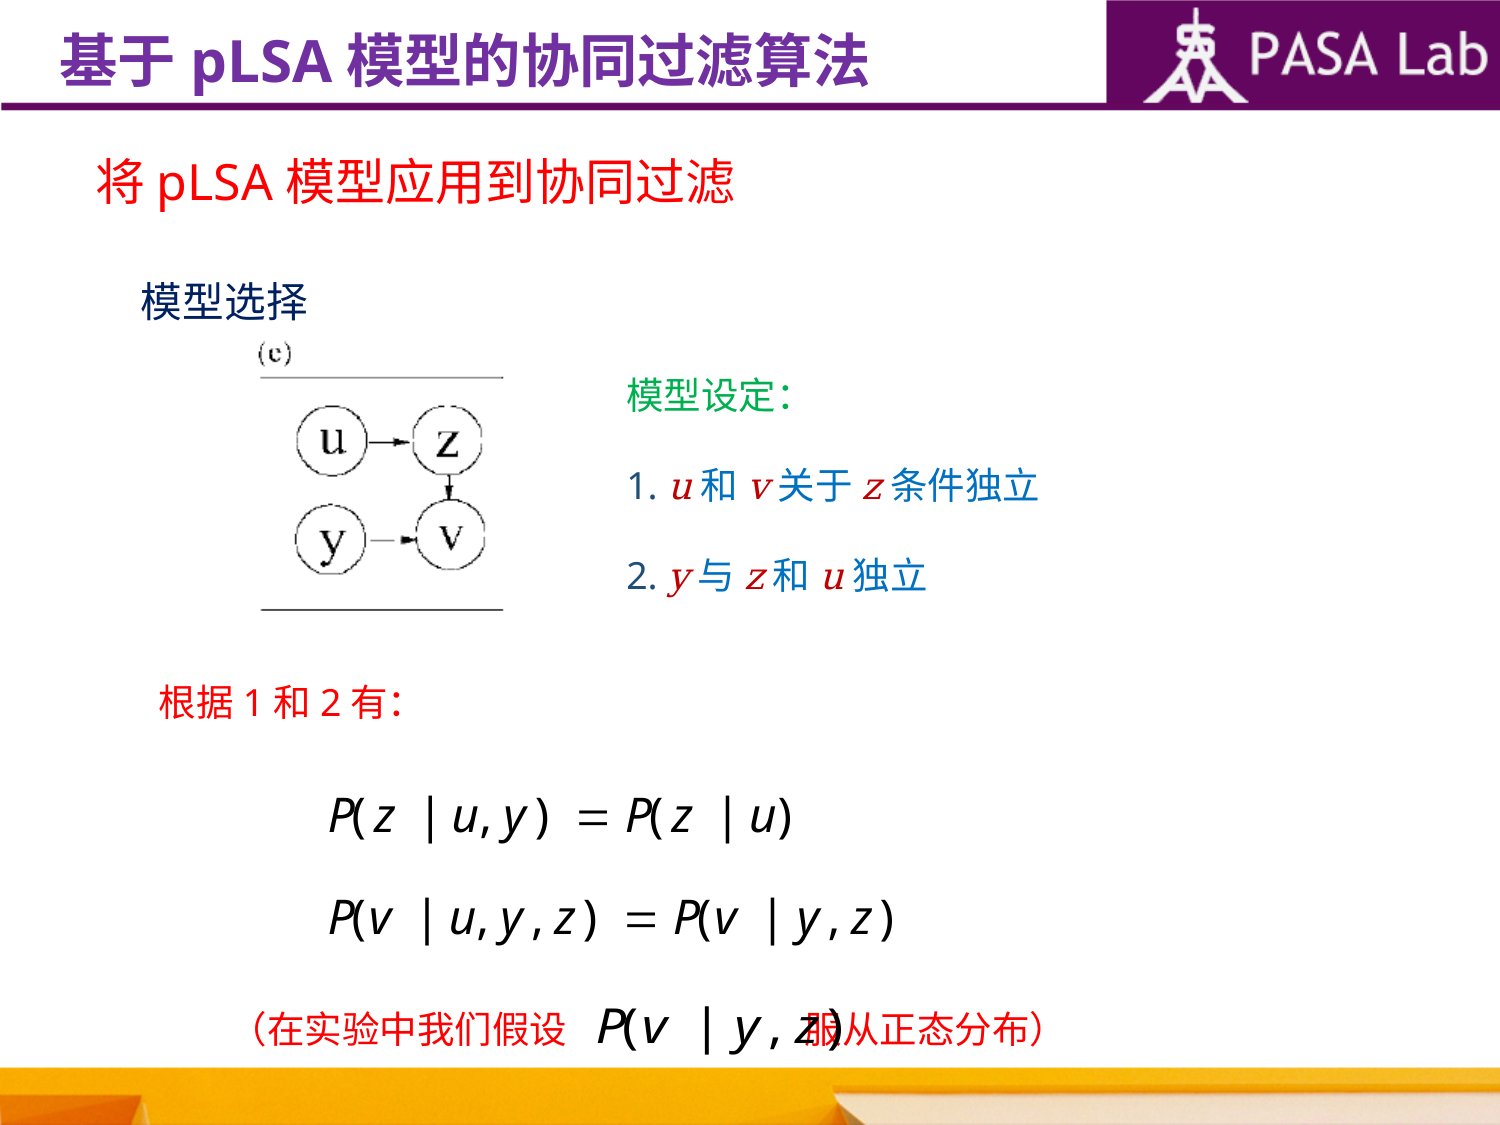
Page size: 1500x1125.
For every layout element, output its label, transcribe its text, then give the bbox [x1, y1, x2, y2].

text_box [588, 990, 854, 1060]
text_box 模型设定： 1. u和v关于z条件独立 2. y与z和u独立 [611, 319, 1343, 605]
picture [0, 0, 1500, 1125]
text_box 根据1和2有： [144, 671, 1399, 732]
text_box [320, 882, 902, 951]
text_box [320, 780, 802, 849]
text_box 基于pLSA模型的协同过滤算法 [45, 17, 1018, 102]
text_box 模型选择 [126, 218, 1274, 334]
text_box （在实验中我们假设 服从正态分布） [854, 998, 1281, 1059]
text_box （在实验中我们假设 服从正态分布） [214, 998, 588, 1059]
text_box 将pLSA模型应用到协同过滤 [80, 112, 1399, 218]
